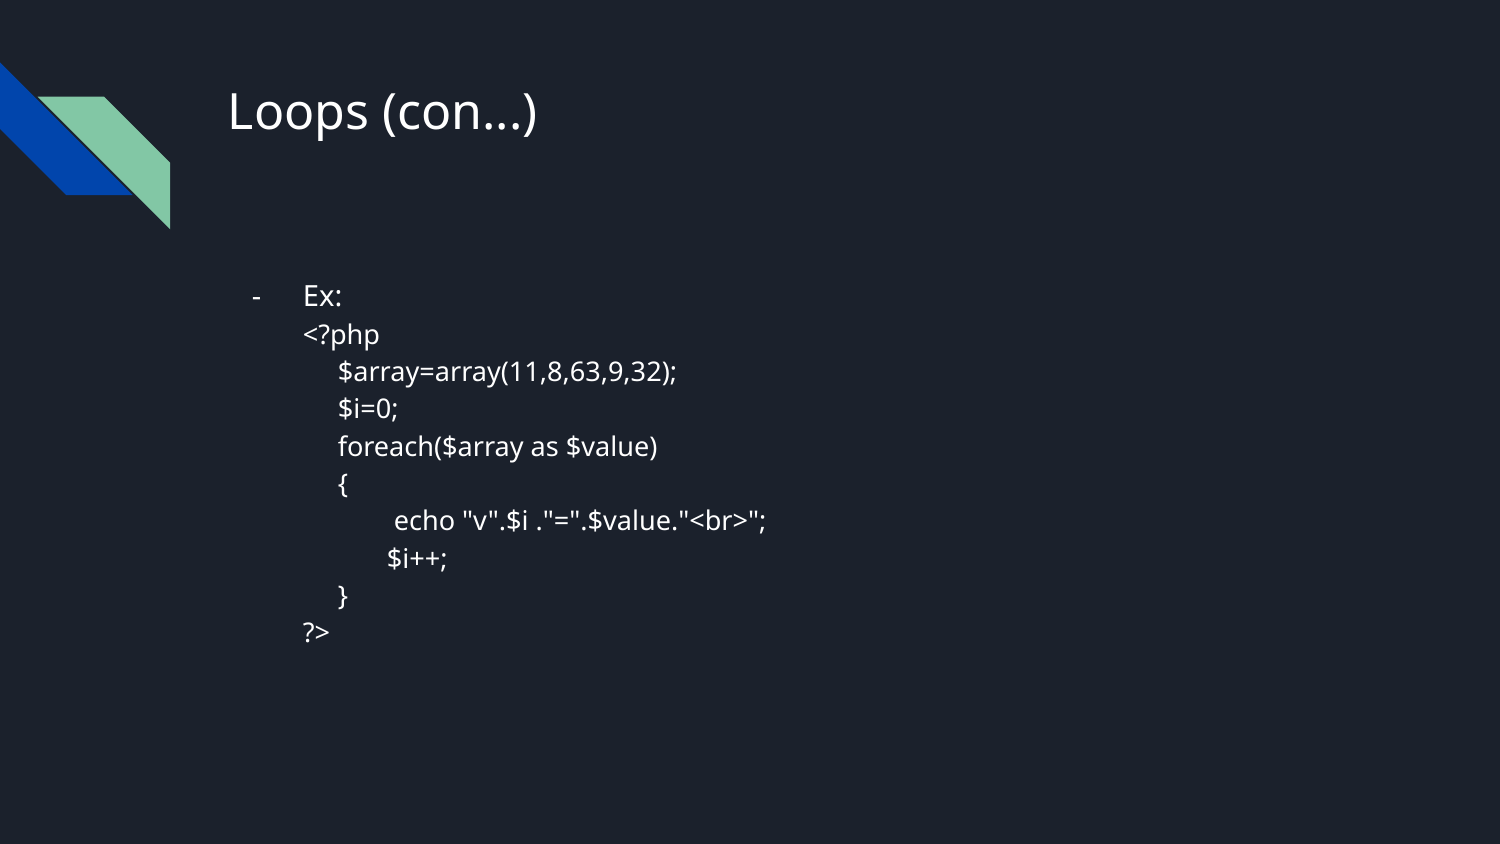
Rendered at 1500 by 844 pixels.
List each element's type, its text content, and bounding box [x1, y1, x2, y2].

title Loops (con...) [212, 64, 1368, 215]
list Ex: <?php $array=array(11,8,63,9,32); $i=0; foreach($array as $value) { echo "v".$i ."=".$value."<br>"; $i++; } ?> [212, 257, 1368, 735]
